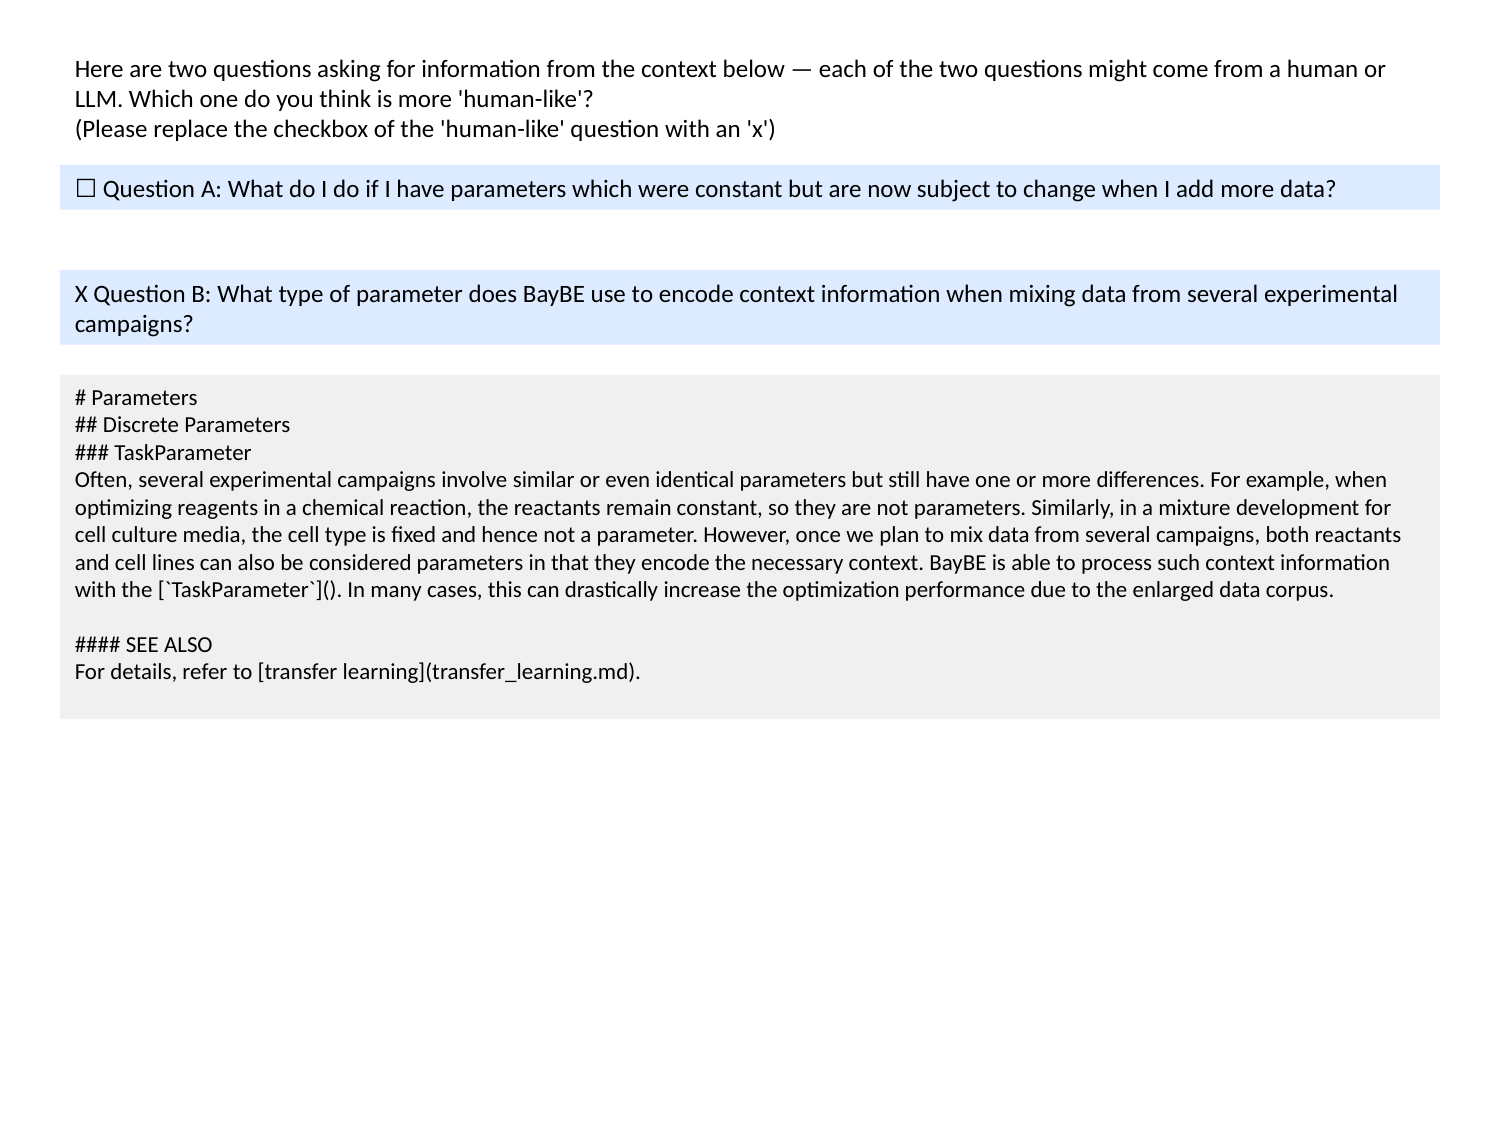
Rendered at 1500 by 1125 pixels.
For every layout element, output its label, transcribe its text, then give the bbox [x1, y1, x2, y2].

text_box ☐ Question A: What do I do if I have parameters which were constant but are now subject to change when I add more data? [59, 164, 1440, 210]
text_box # Parameters ## Discrete Parameters ### TaskParameter Often, several experimental campaigns involve similar or even identical parameters but still have one or more differences. For example, when optimizing reagents in a chemical reaction, the reactants remain constant, so they are not parameters. Similarly, in a mixture development for cell culture media, the cell type is fixed and hence not a parameter. However, once we plan to mix data from several campaigns, both reactants and cell lines can also be considered parameters in that they encode the necessary context. BayBE is able to process such context information with the [`TaskParameter`](). In many cases, this can drastically increase the optimization performance due to the enlarged data corpus. #### SEE ALSO For details, refer to [transfer learning](transfer_learning.md). [59, 374, 1440, 720]
text_box X Question B: What type of parameter does BayBE use to encode context information when mixing data from several experimental campaigns? [59, 269, 1440, 345]
text_box Here are two questions asking for information from the context below — each of the two questions might come from a human or LLM. Which one do you think is more 'human-like'? (Please replace the checkbox of the 'human-like' question with an 'x') [59, 45, 1440, 150]
